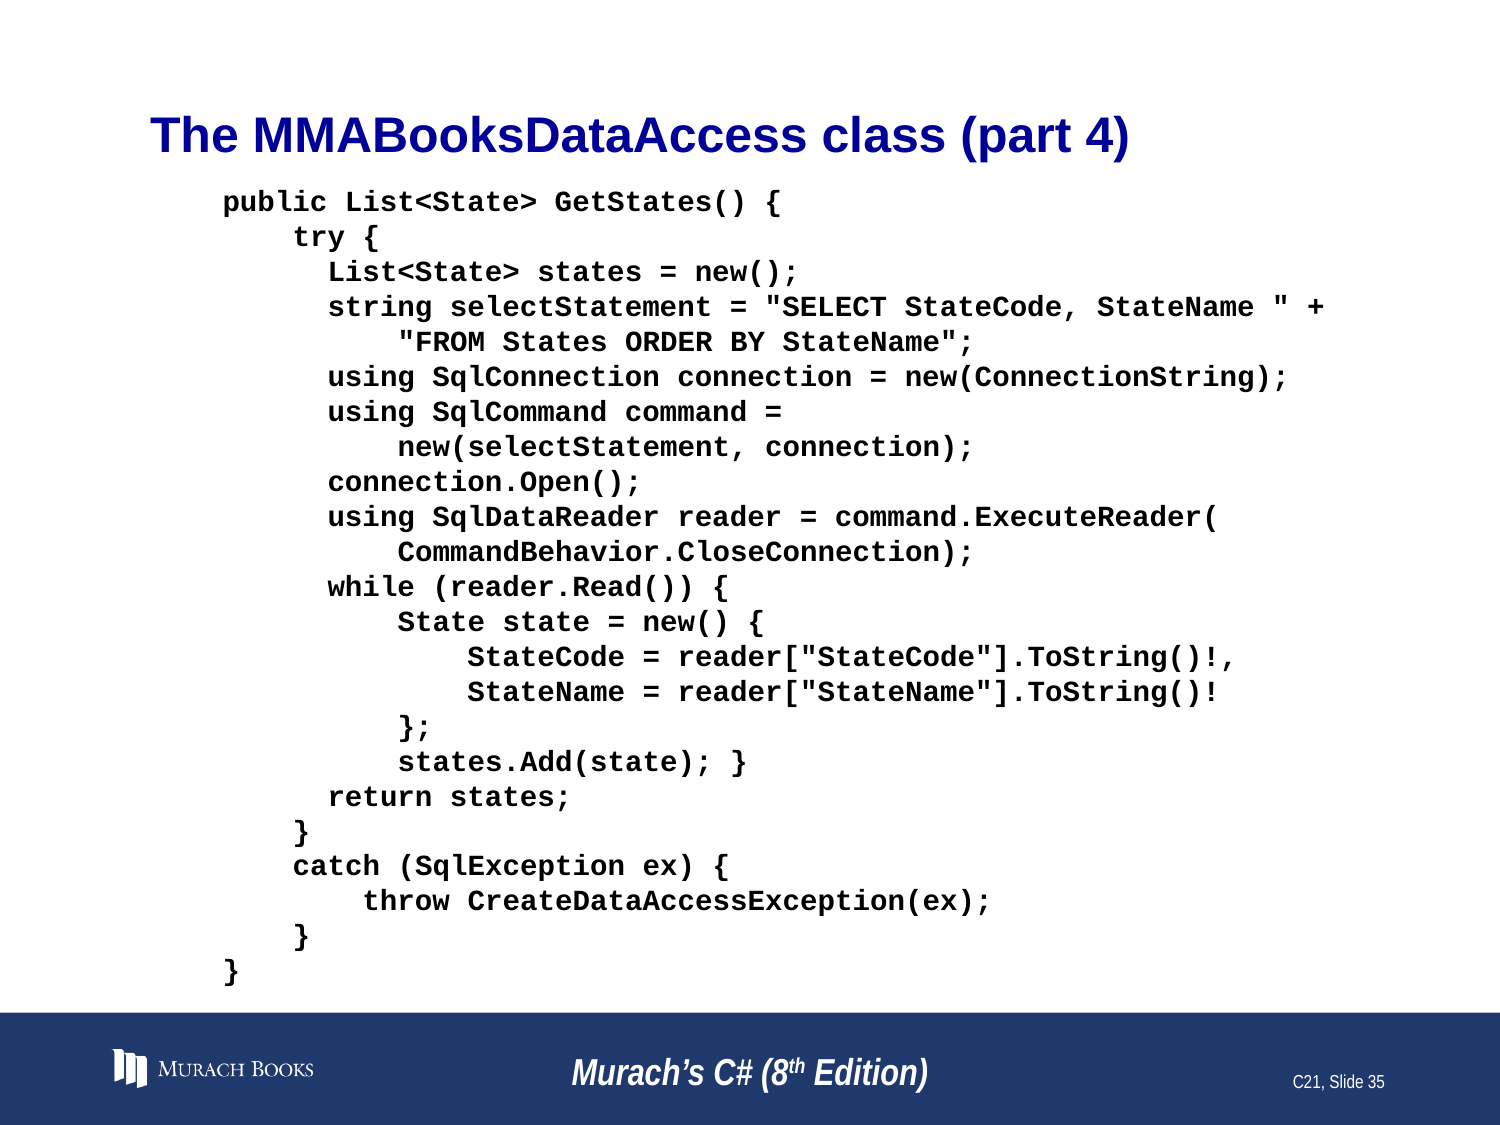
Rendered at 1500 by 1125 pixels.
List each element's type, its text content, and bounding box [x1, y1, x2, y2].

slide_number C21, Slide 35 [1087, 1025, 1400, 1100]
list public List<State> GetStates() { try { List<State> states = new(); string selectStatement = "SELECT StateCode, StateName " + "FROM States ORDER BY StateName"; using SqlConnection connection = new(ConnectionString); using SqlCommand command = new(selectStatement, connection); connection.Open(); using SqlDataReader reader = command.ExecuteReader( CommandBehavior.CloseConnection); while (reader.Read()) { State state = new() { StateCode = reader["StateCode"].ToString()!, StateName = reader["StateName"].ToString()! }; states.Add(state); } return states; } catch (SqlException ex) { throw CreateDataAccessException(ex); } } [137, 174, 1350, 988]
title The MMABooksDataAccess class (part 4) [150, 102, 1350, 164]
footer [12, 1025, 450, 1100]
slide_number Murach’s C# (8th Edition) [450, 1025, 1050, 1100]
